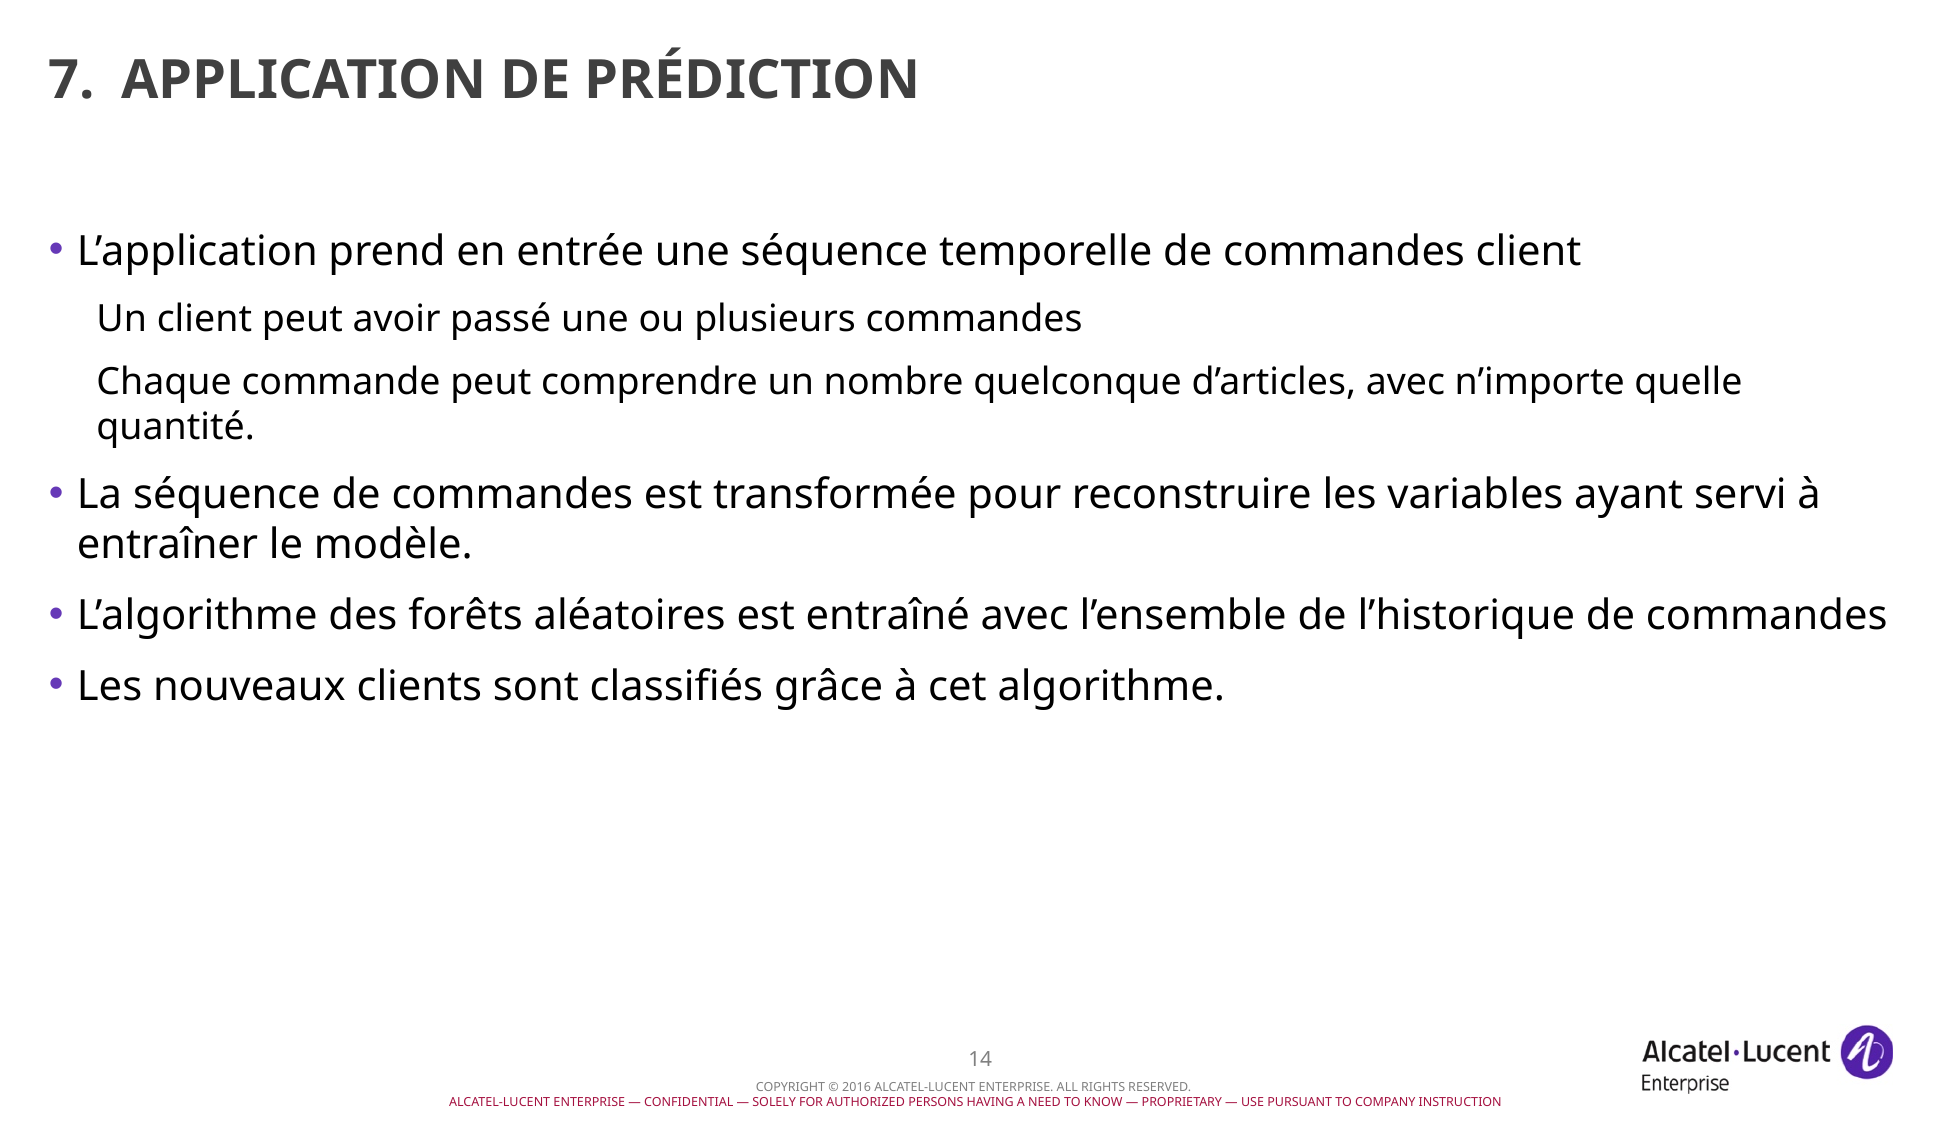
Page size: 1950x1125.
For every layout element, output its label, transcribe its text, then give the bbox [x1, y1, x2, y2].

picture [1641, 1024, 1893, 1094]
list L’application prend en entrée une séquence temporelle de commandes client Un client peut avoir passé une ou plusieurs commandes Chaque commande peut comprendre un nombre quelconque d’articles, avec n’importe quelle quantité. La séquence de commandes est transformée pour reconstruire les variables ayant servi à entraîner le modèle. L’algorithme des forêts aléatoires est entraîné avec l’ensemble de l’historique de commandes Les nouveaux clients sont classifiés grâce à cet algorithme. [40, 223, 1894, 967]
title 7. Application de PRédiction [33, 36, 1893, 211]
